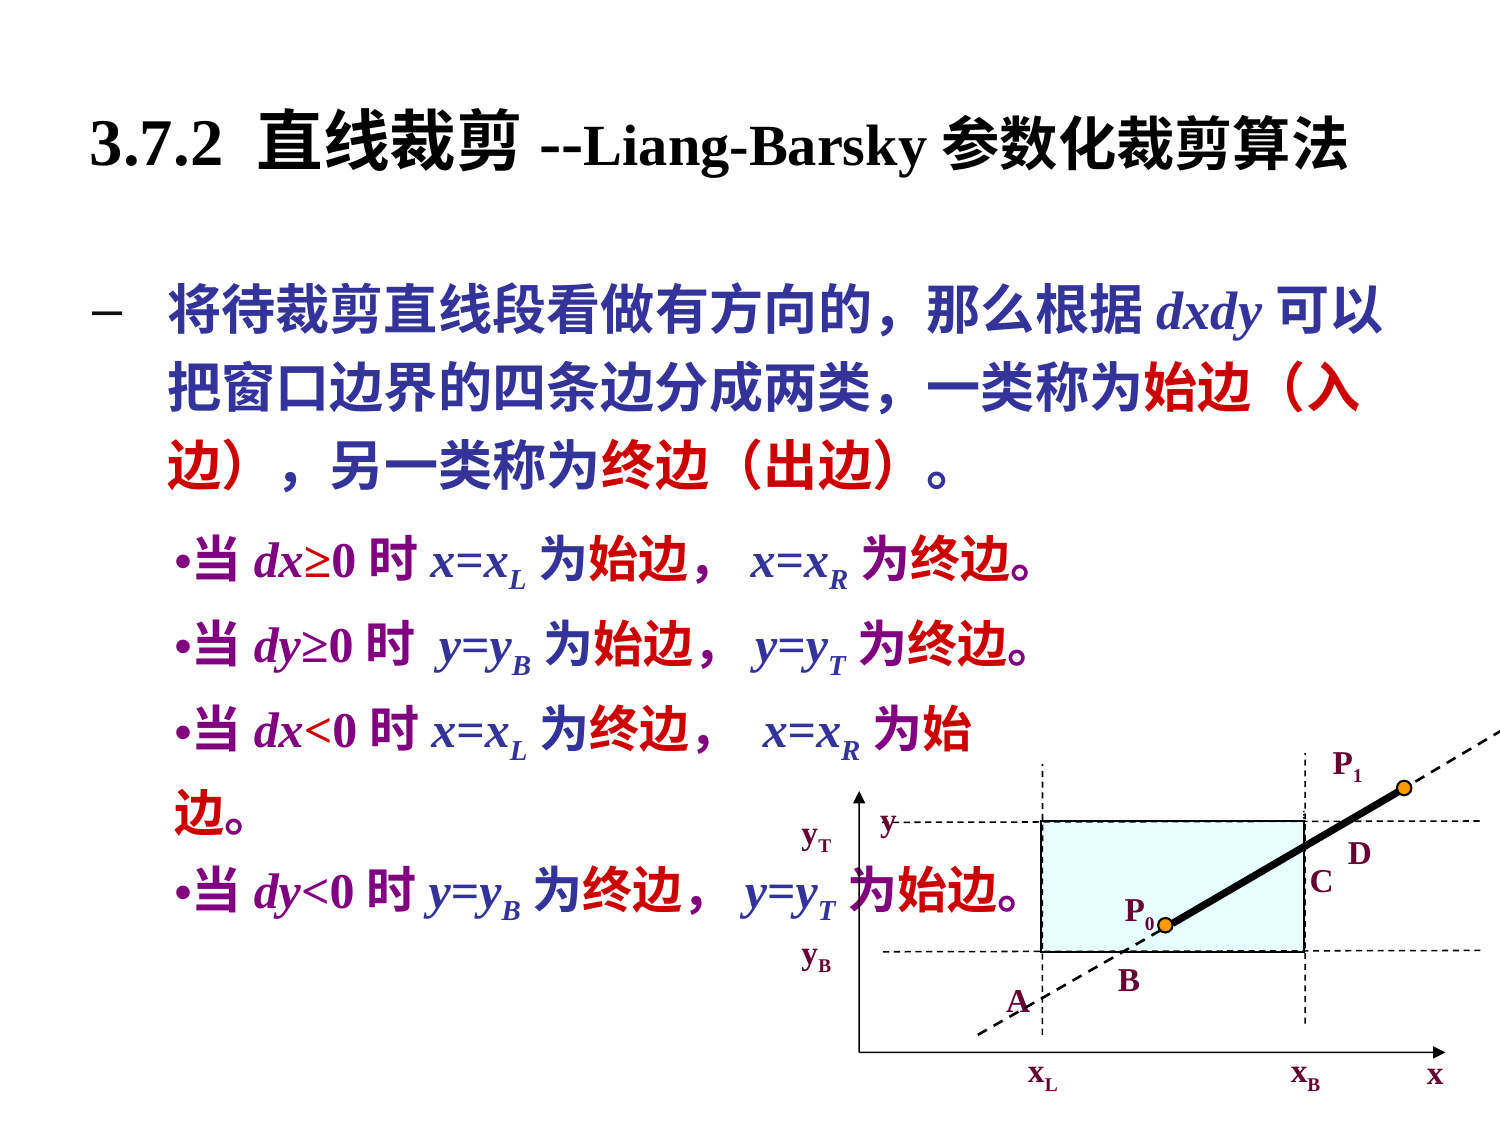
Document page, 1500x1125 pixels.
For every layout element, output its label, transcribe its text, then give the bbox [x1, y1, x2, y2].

text_box 将待裁剪直线段看做有方向的，那么根据dxdy可以把窗口边界的四条边分成两类，一类称为始边（入边），另一类称为终边（出边）。 [58, 255, 1442, 504]
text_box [1399, 727, 1500, 792]
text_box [977, 928, 1164, 1036]
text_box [798, 740, 1481, 1096]
text_box 3.7.2 直线裁剪--Liang-Barsky参数化裁剪算法 [74, 57, 1425, 220]
text_box 当dx≥0时x=xL为始边，x=xR为终边。 当dy≥0时 y=yB为始边，y=yT为终边。 当dx<0时x=xL为终边， x=xR为始边。 当dy<0时y=yB为终边，y=yT为始边。 [159, 502, 1032, 934]
